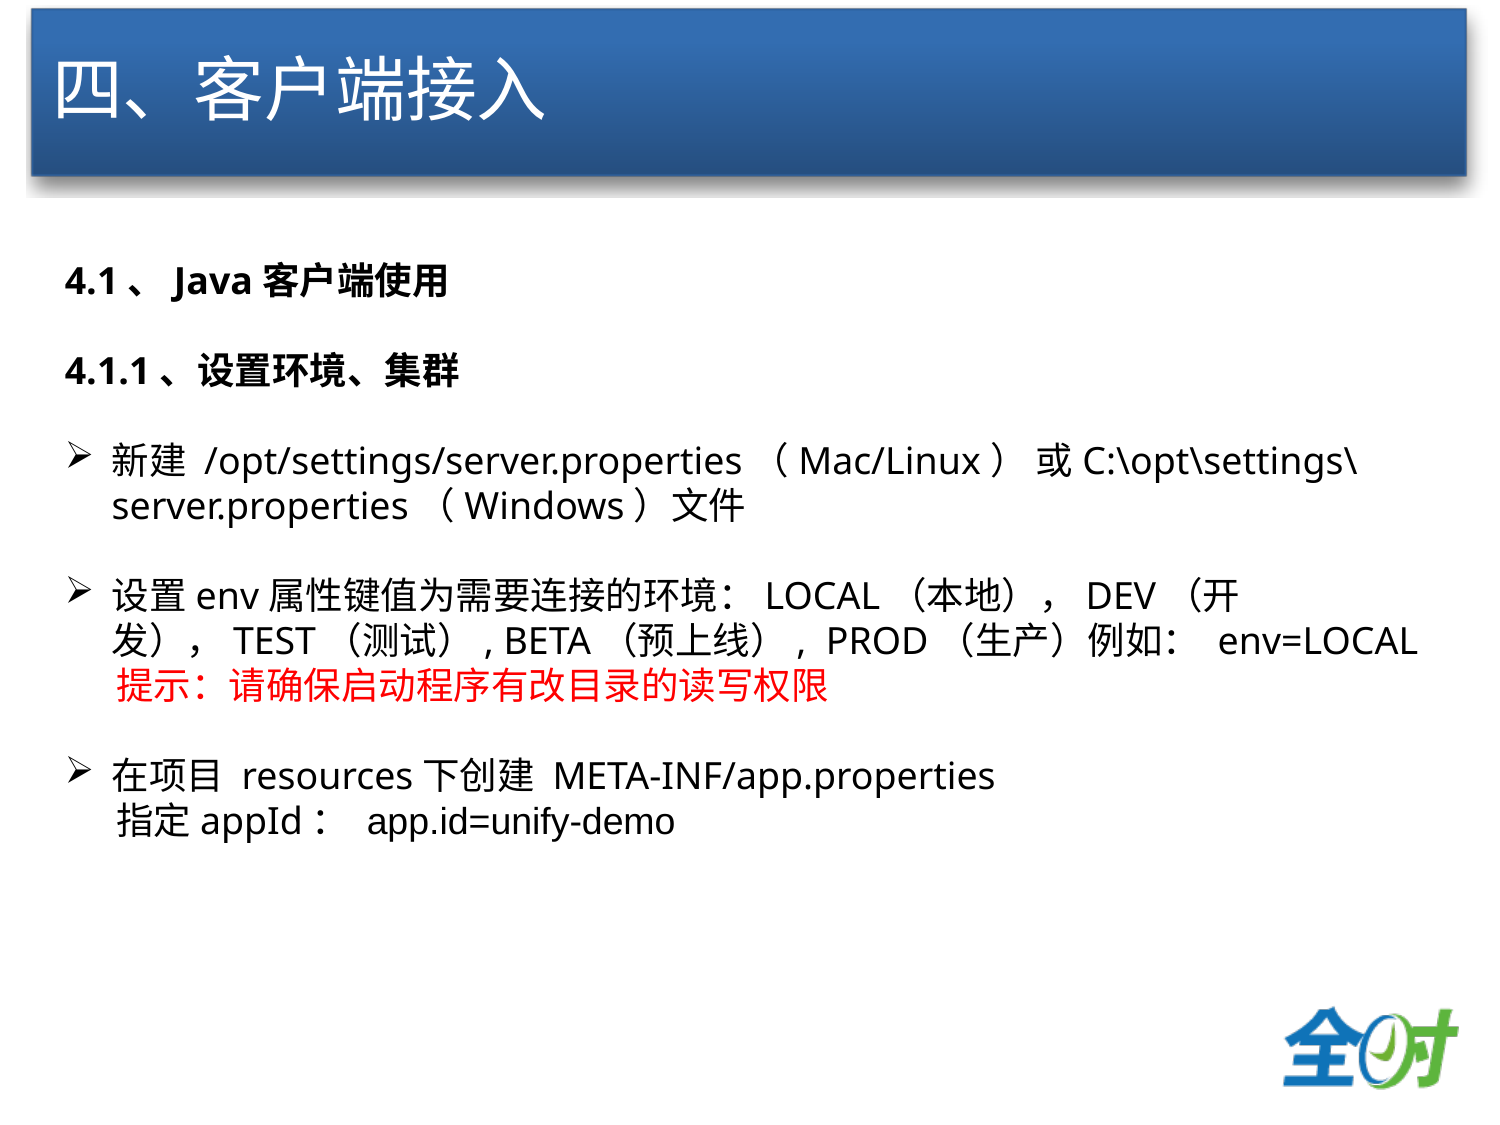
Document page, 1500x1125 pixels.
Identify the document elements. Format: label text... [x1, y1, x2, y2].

picture [26, 5, 1488, 198]
title 四、客户端接入 [37, 37, 1313, 150]
text_box 4.1、Java客户端使用 4.1.1、设置环境、集群 新建 /opt/settings/server.properties（Mac/Linux） 或C:\opt\settings\server.properties（Windows）文件 设置env属性键值为需要连接的环境：LOCAL（本地），DEV（开发），TEST（测试）, BETA（预上线）, PROD（生产）例如： env=LOCAL 提示：请确保启动程序有改目录的读写权限 在项目 resources下创建 META-INF/app.properties 指定appId： app.id=unify-demo [49, 249, 1463, 850]
picture [1281, 1004, 1466, 1104]
